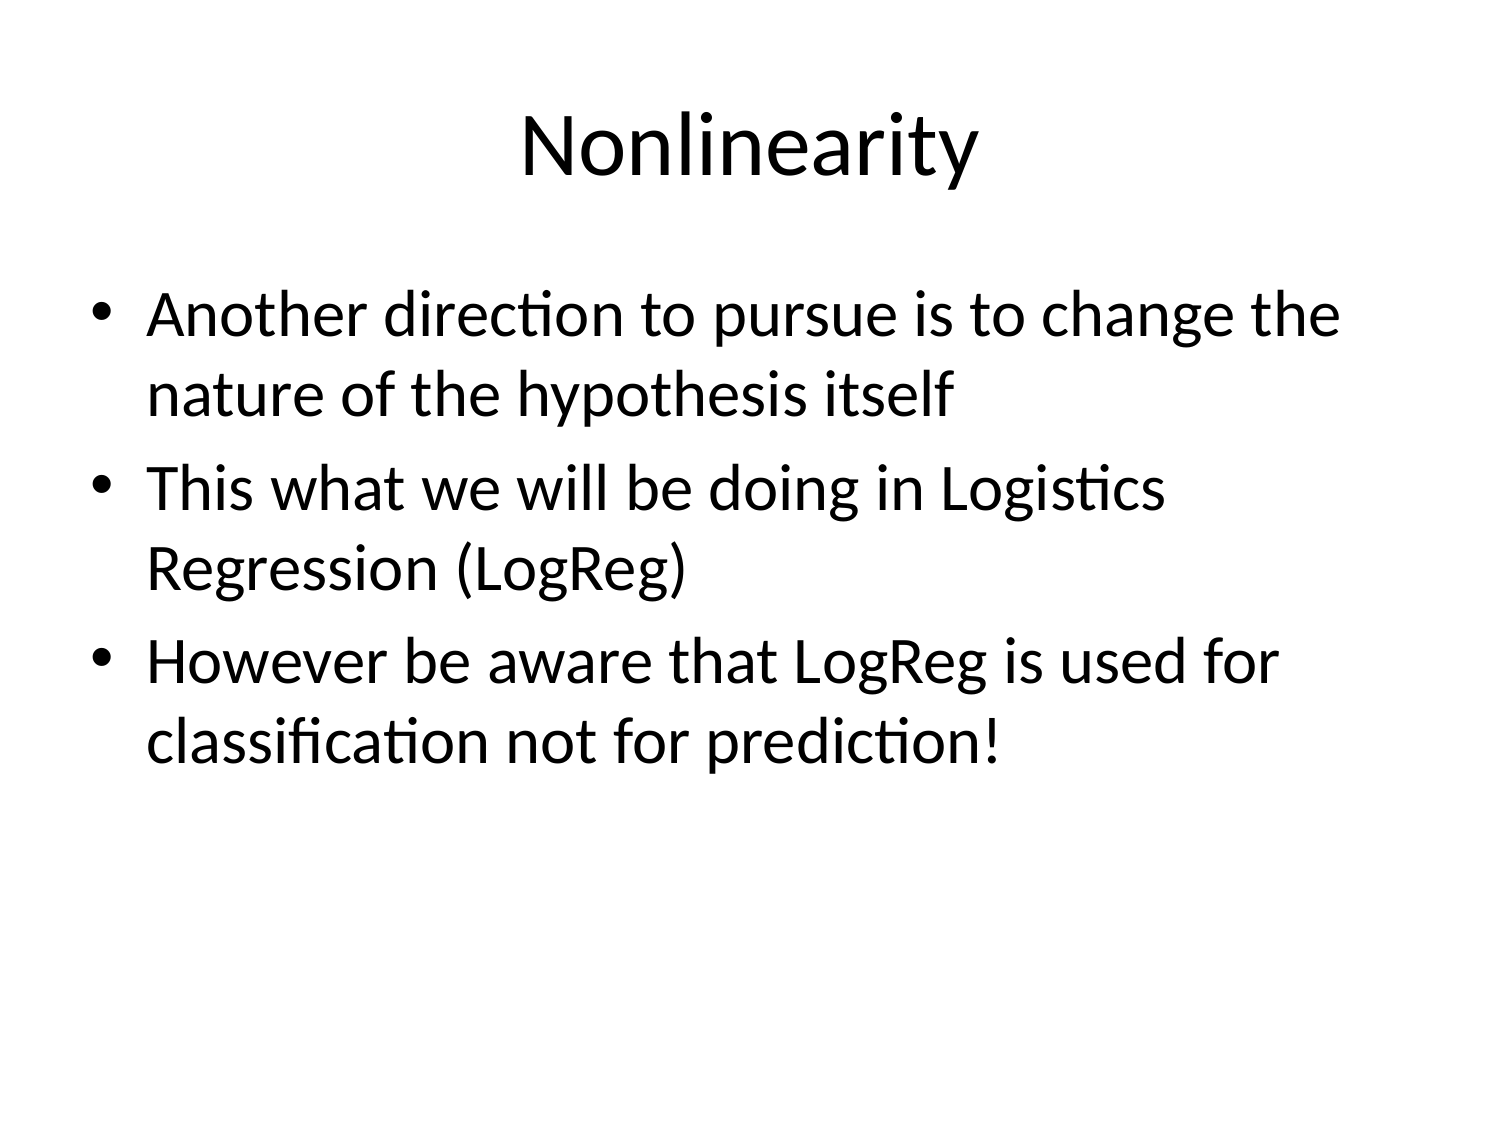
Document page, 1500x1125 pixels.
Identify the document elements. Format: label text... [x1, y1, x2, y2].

list Another direction to pursue is to change the nature of the hypothesis itself This what we will be doing in Logistics Regression (LogReg) However be aware that LogReg is used for classification not for prediction! [75, 262, 1425, 1005]
title Nonlinearity [75, 45, 1425, 233]
